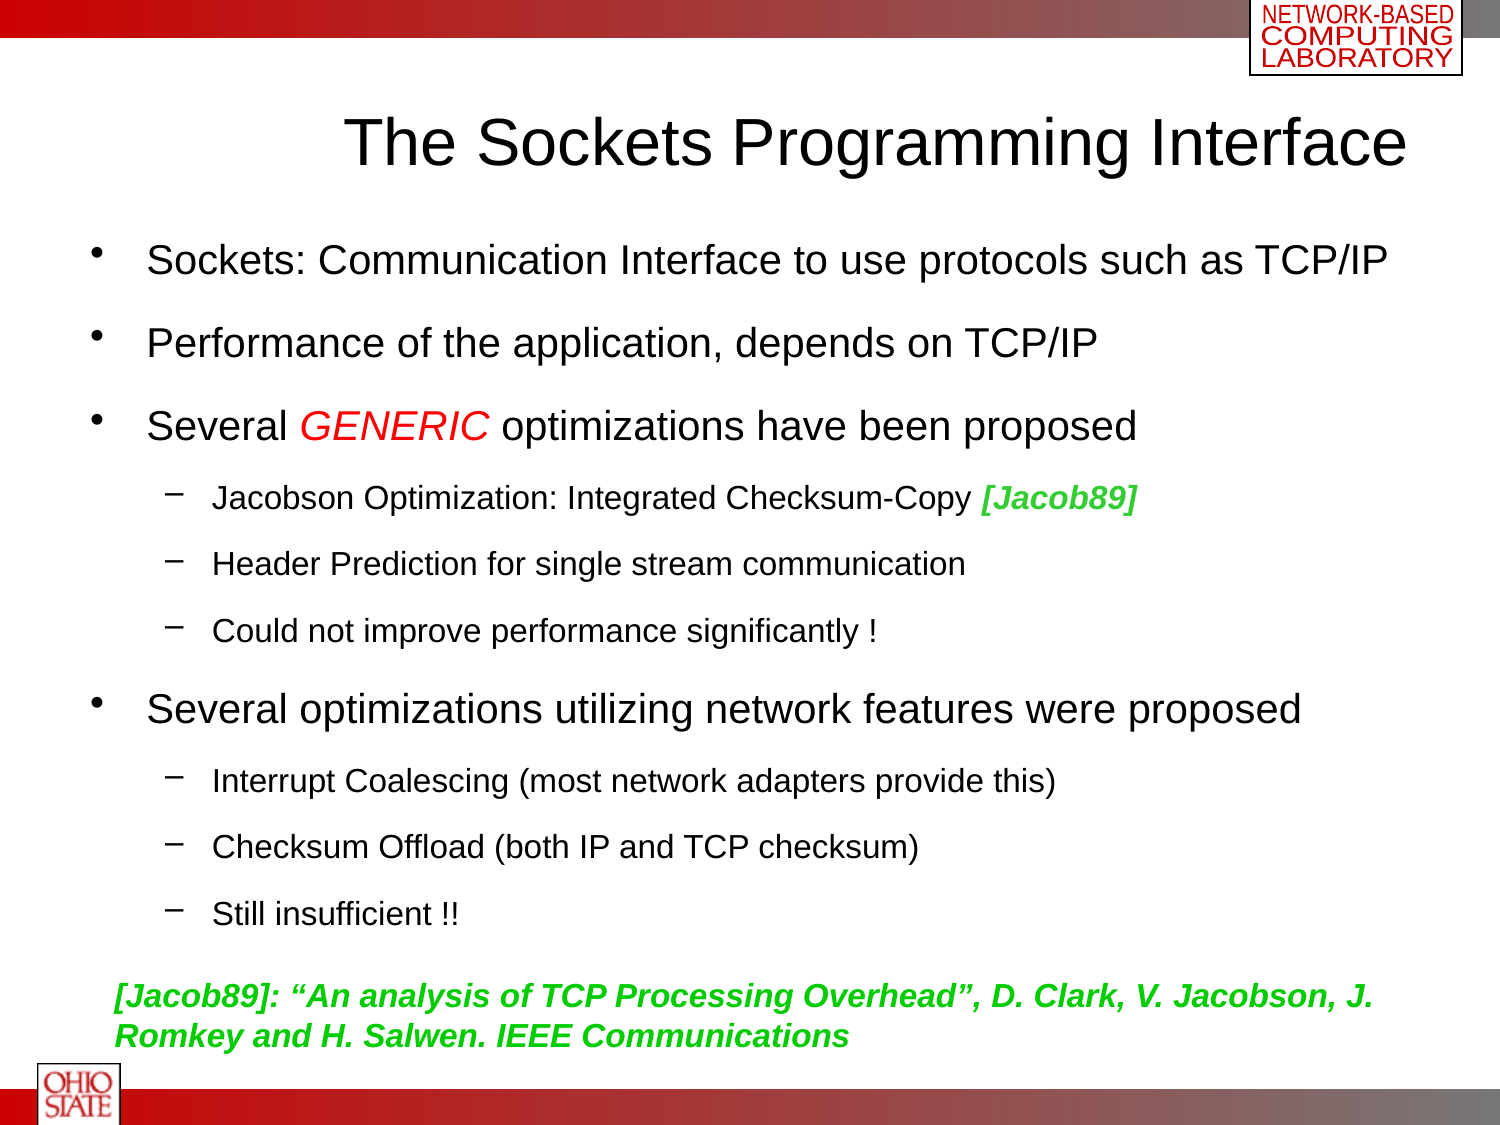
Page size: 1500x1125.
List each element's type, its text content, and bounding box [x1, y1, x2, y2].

title The Sockets Programming Interface [75, 45, 1425, 200]
picture [37, 1063, 121, 1125]
text_box [Jacob89]: “An analysis of TCP Processing Overhead”, D. Clark, V. Jacobson, J. Romkey and H. Salwen. IEEE Communications [99, 967, 1450, 1062]
list Sockets: Communication Interface to use protocols such as TCP/IP Performance of the application, depends on TCP/IP Several GENERIC optimizations have been proposed Jacobson Optimization: Integrated Checksum-Copy [Jacob89] Header Prediction for single stream communication Could not improve performance significantly ! Several optimizations utilizing network features were proposed Interrupt Coalescing (most network adapters provide this) Checksum Offload (both IP and TCP checksum) Still insufficient !! [75, 200, 1425, 963]
